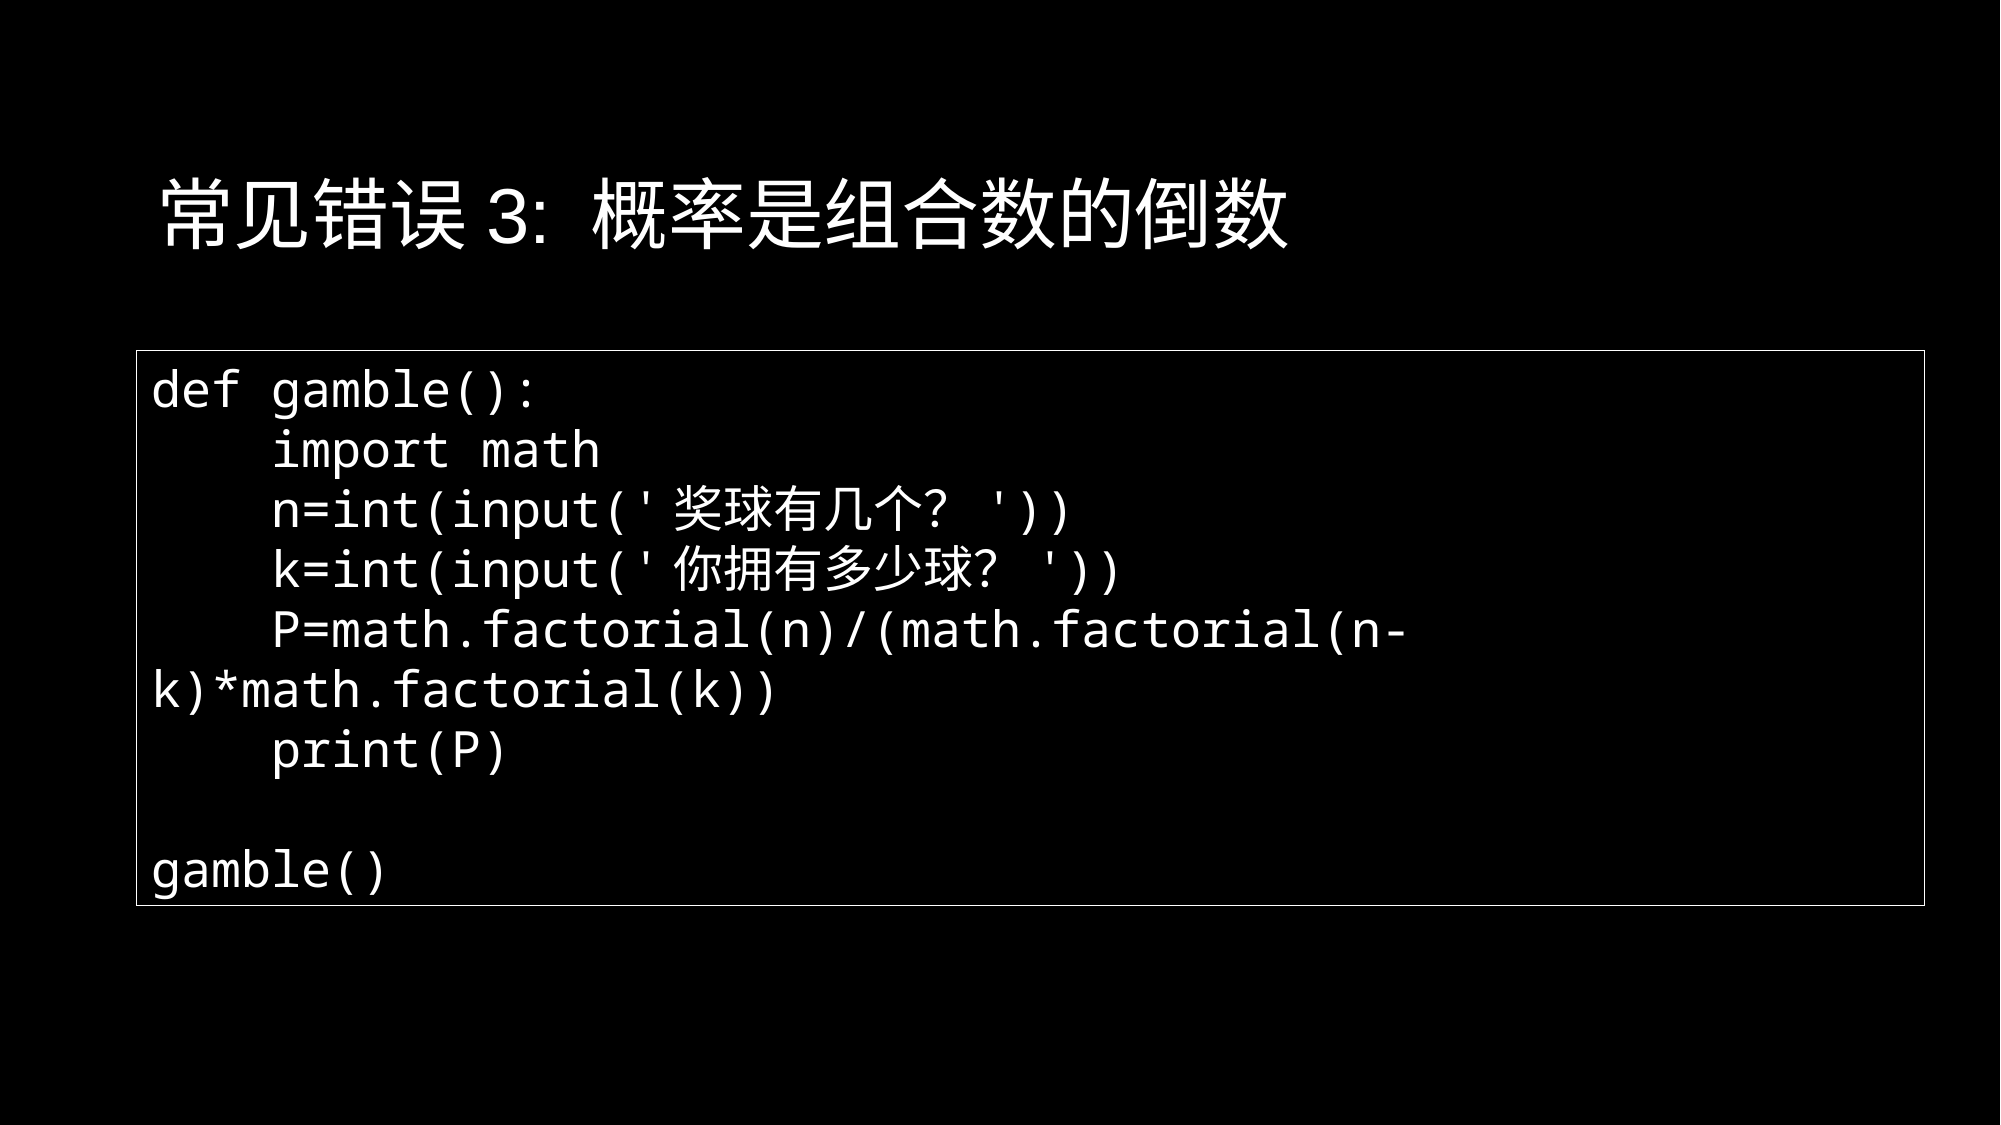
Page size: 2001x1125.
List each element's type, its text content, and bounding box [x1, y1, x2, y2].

text_box 常见错误3: 概率是组合数的倒数 [136, 145, 2000, 271]
text_box def gamble(): import math n=int(input('奖球有几个？')) k=int(input('你拥有多少球？')) P=math.factorial(n)/(math.factorial(n-k)*math.factorial(k)) print(P) gamble() [136, 350, 1925, 906]
